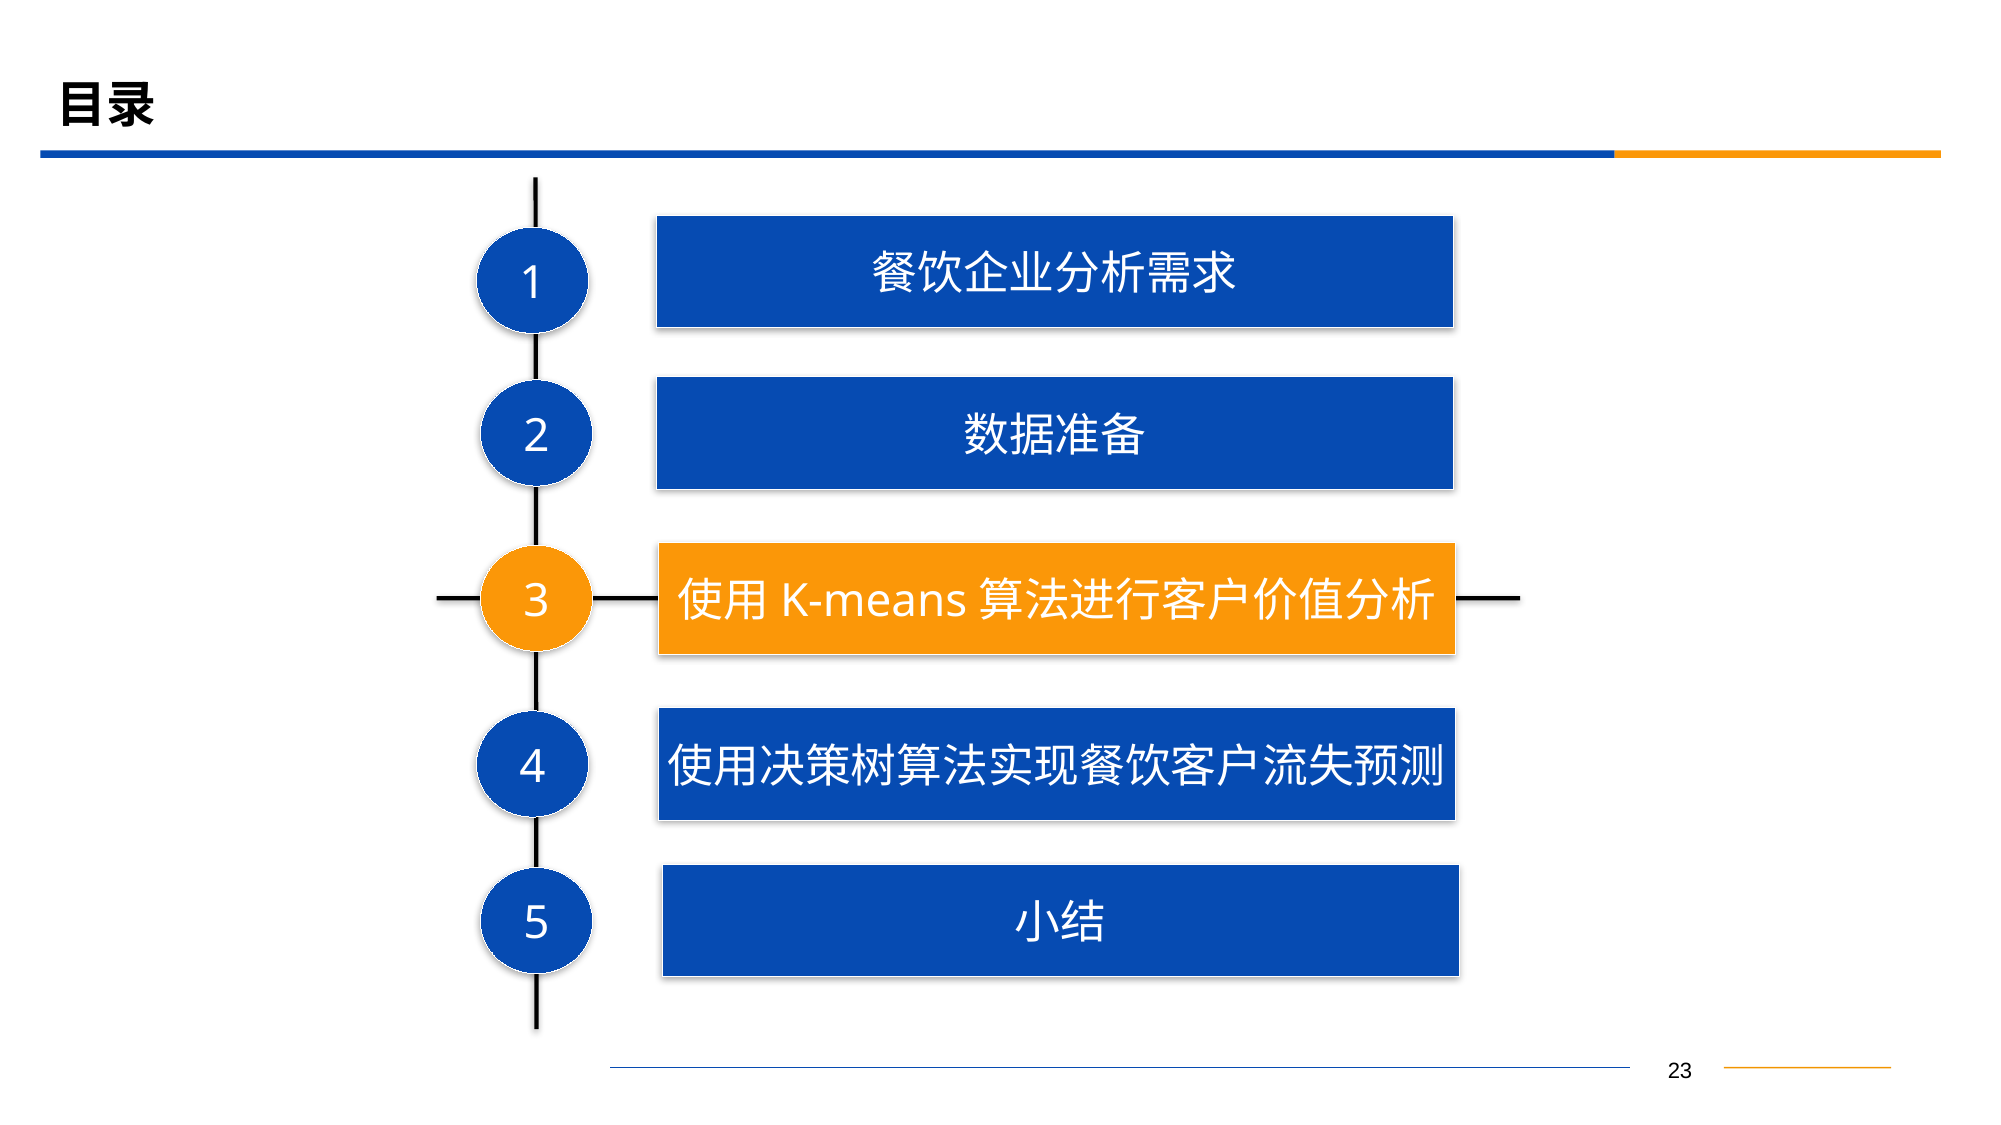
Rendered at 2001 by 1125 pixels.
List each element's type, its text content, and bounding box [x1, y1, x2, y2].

text_box [597, 596, 652, 601]
text_box 使用K-means算法进行客户价值分析 [658, 542, 1456, 655]
text_box 餐饮企业分析需求 [656, 215, 1454, 328]
title 目录 [41, 58, 1842, 146]
text_box 数据准备 [656, 376, 1454, 490]
text_box 1 [541, 227, 589, 333]
text_box [1460, 596, 1521, 601]
text_box [436, 596, 475, 601]
text_box 5 [541, 867, 593, 974]
text_box 3 [480, 545, 530, 651]
text_box 2 [480, 380, 530, 486]
text_box 3 [541, 545, 593, 652]
text_box 使用决策树算法实现餐饮客户流失预测 [658, 707, 1456, 821]
text_box 4 [476, 710, 530, 818]
text_box 4 [541, 711, 589, 817]
text_box 2 [541, 379, 593, 486]
text_box 1 [476, 227, 530, 334]
text_box 5 [480, 867, 530, 974]
text_box 小结 [662, 864, 1460, 977]
